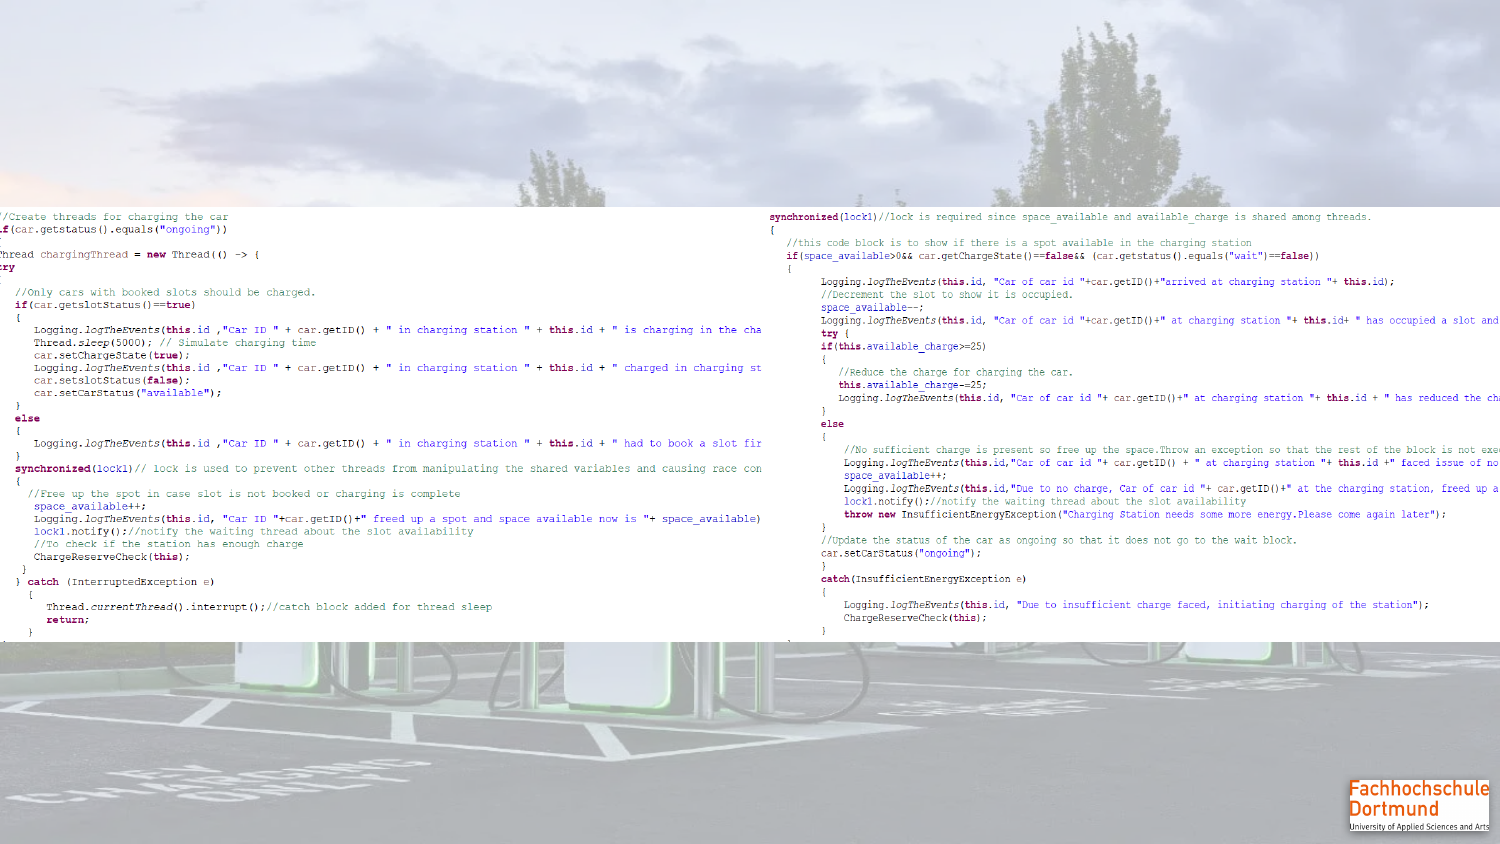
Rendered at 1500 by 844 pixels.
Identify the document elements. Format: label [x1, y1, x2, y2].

picture [1350, 780, 1489, 831]
picture [0, 207, 1500, 642]
